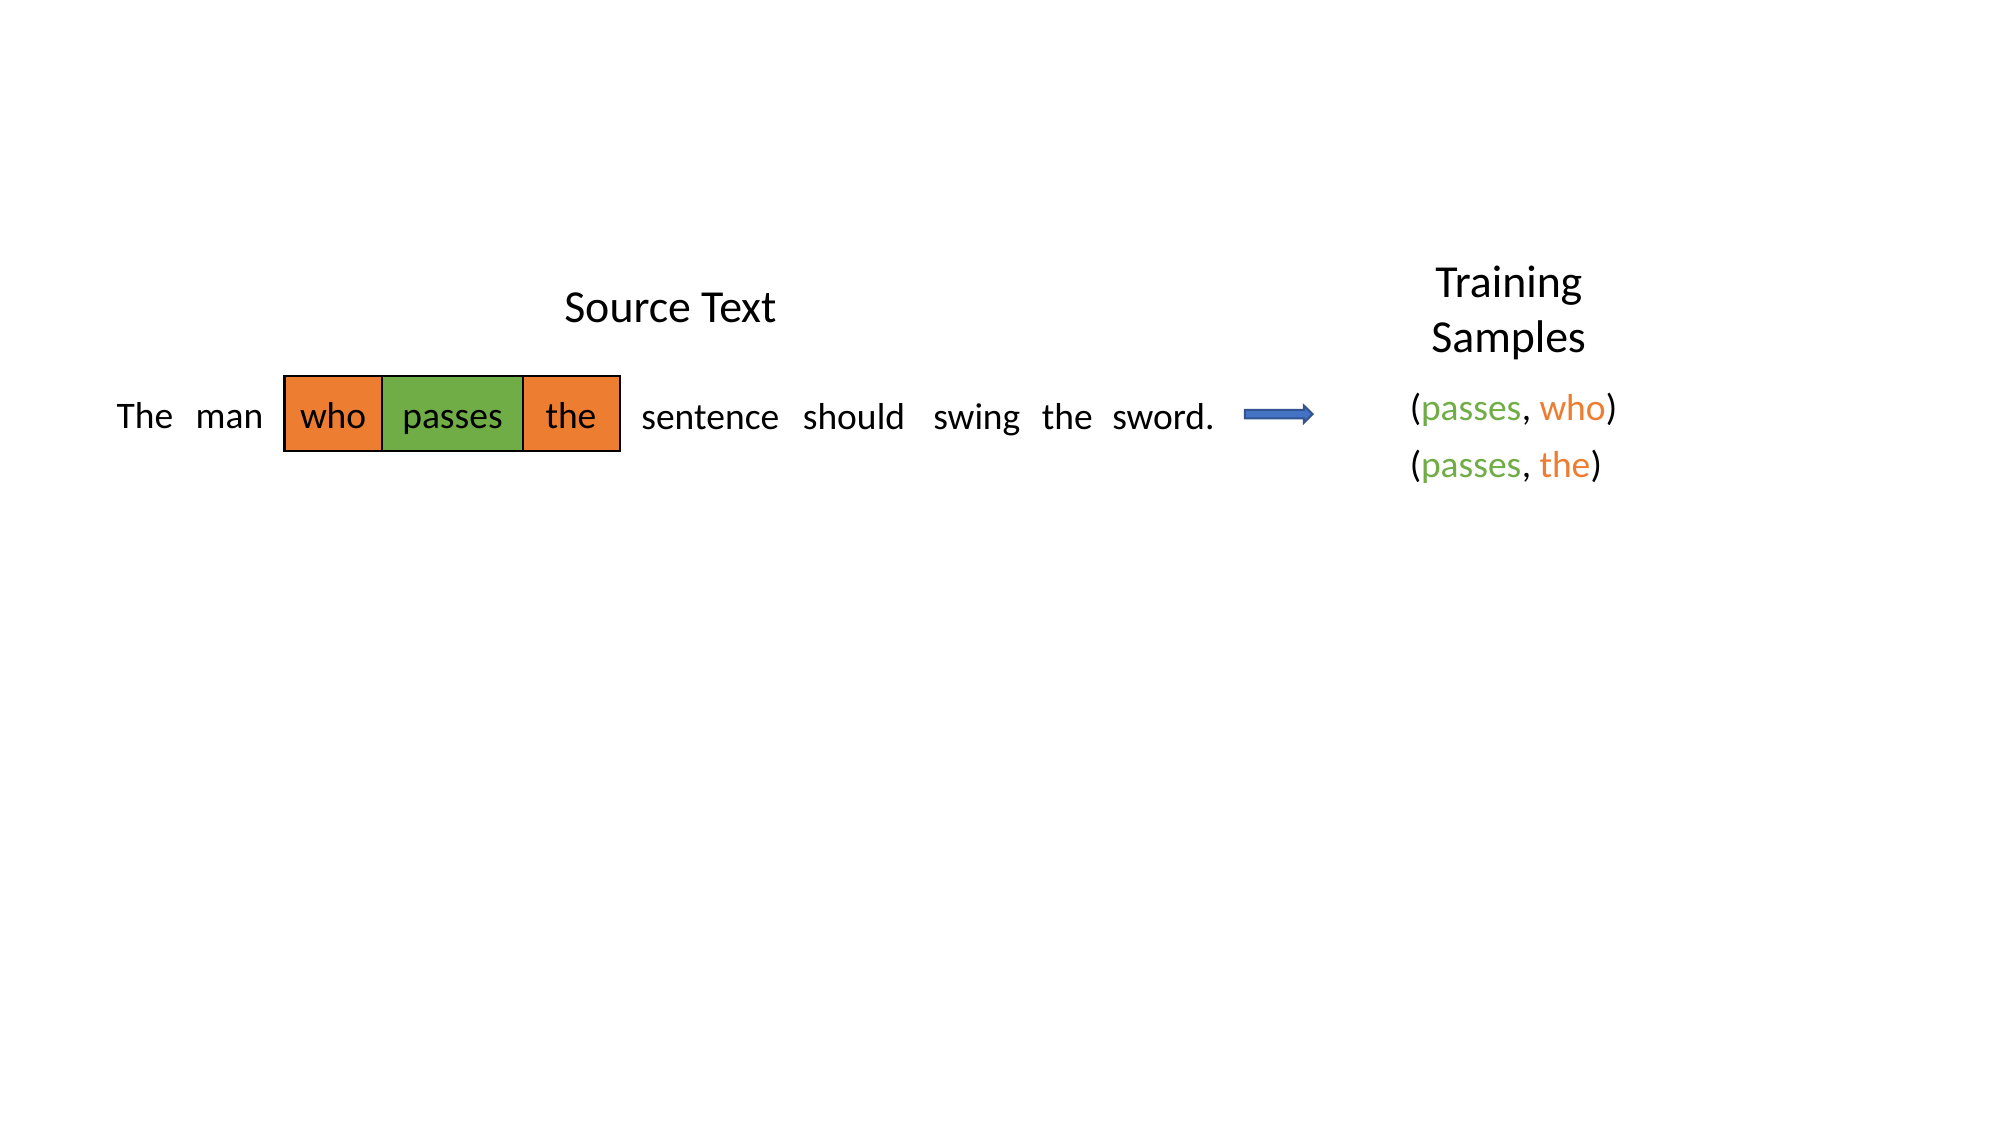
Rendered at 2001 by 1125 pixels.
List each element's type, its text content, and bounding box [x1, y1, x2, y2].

text_box [1243, 403, 1314, 426]
text_box (passes, the) [1395, 432, 1639, 493]
text_box Source Text [549, 269, 795, 340]
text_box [87, 375, 1230, 453]
text_box (passes, who) [1395, 375, 1639, 432]
text_box Training Samples [1399, 244, 1619, 369]
